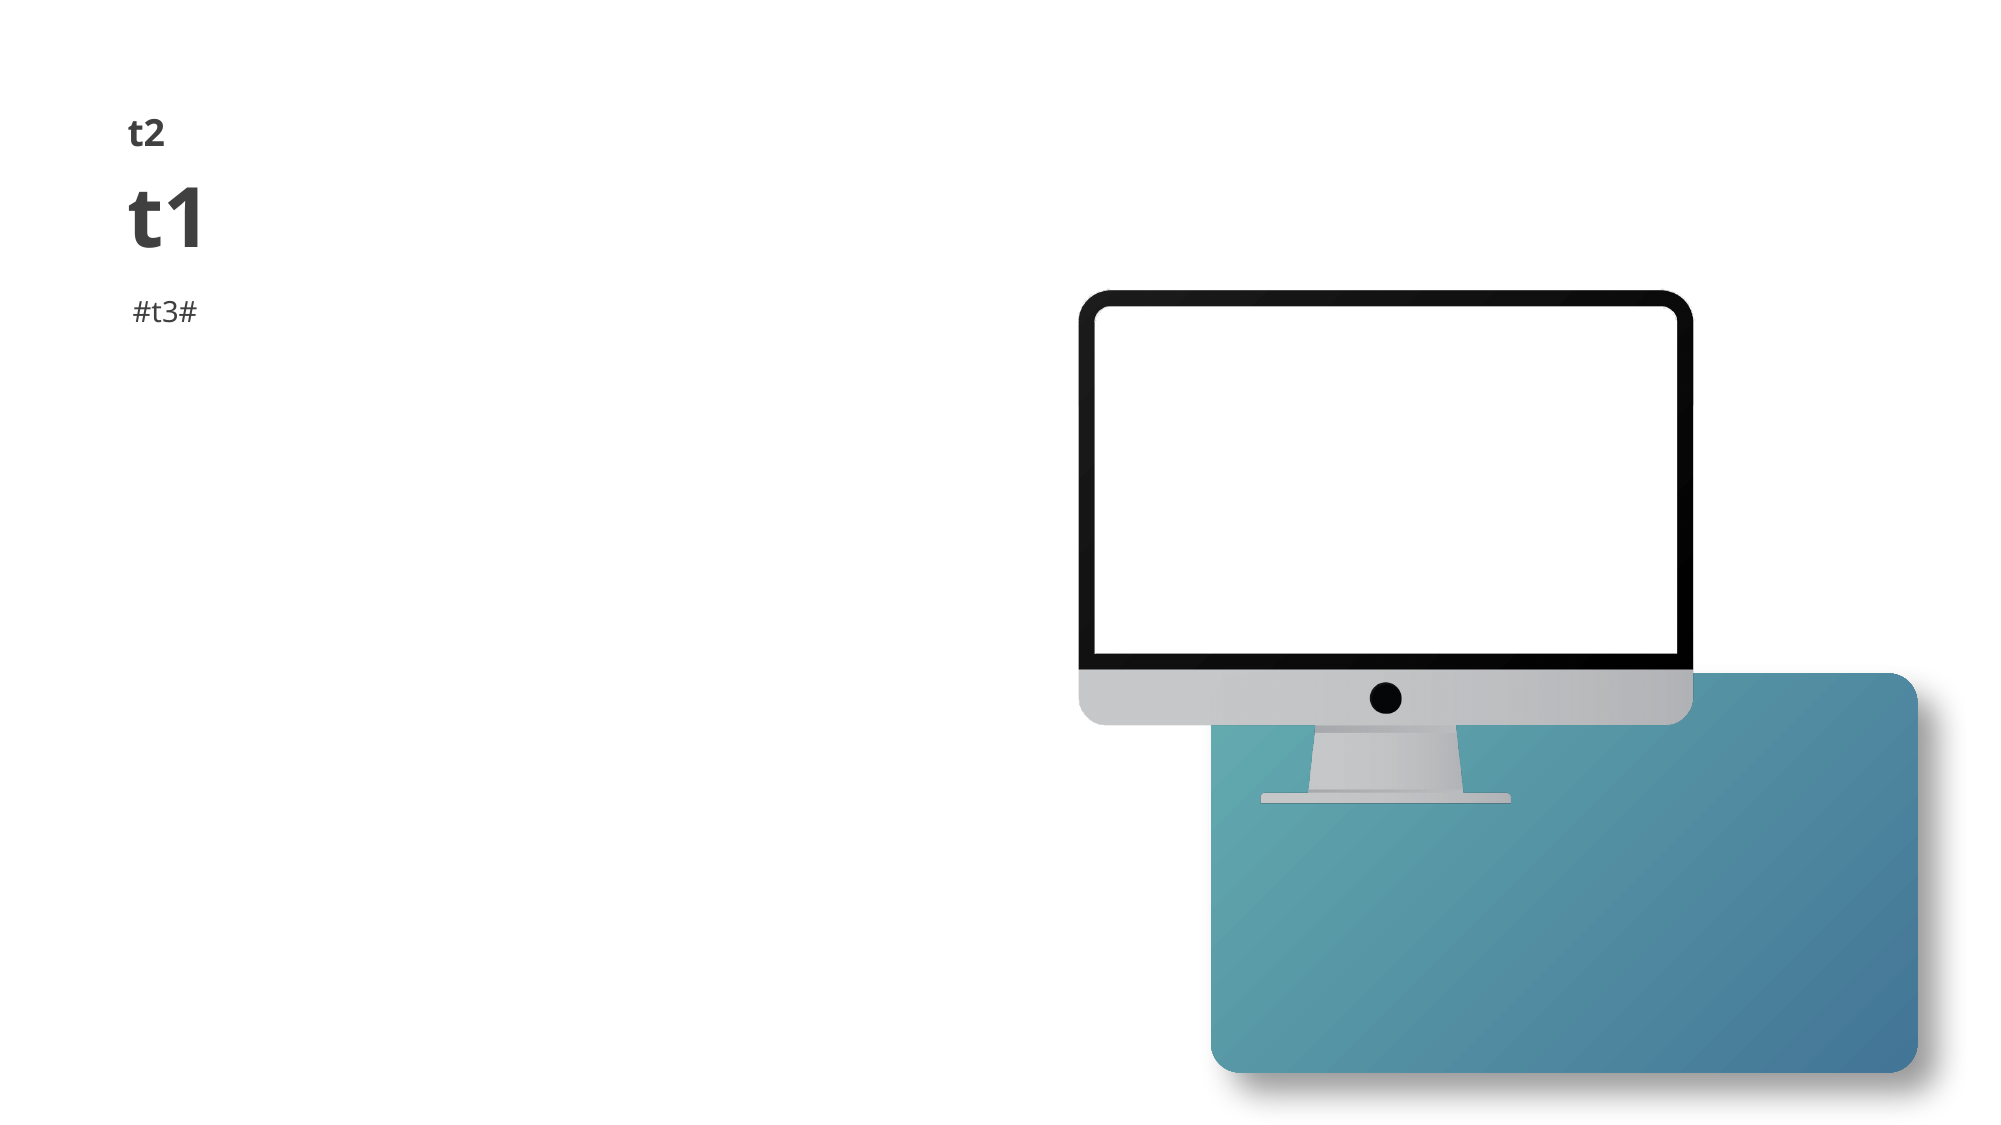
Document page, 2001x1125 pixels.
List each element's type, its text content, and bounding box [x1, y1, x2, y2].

text_box #t3# [117, 268, 886, 336]
text_box t1 [112, 162, 886, 272]
picture [886, 62, 1887, 1063]
text_box [1218, 673, 1918, 1073]
text_box t2 [112, 79, 886, 162]
